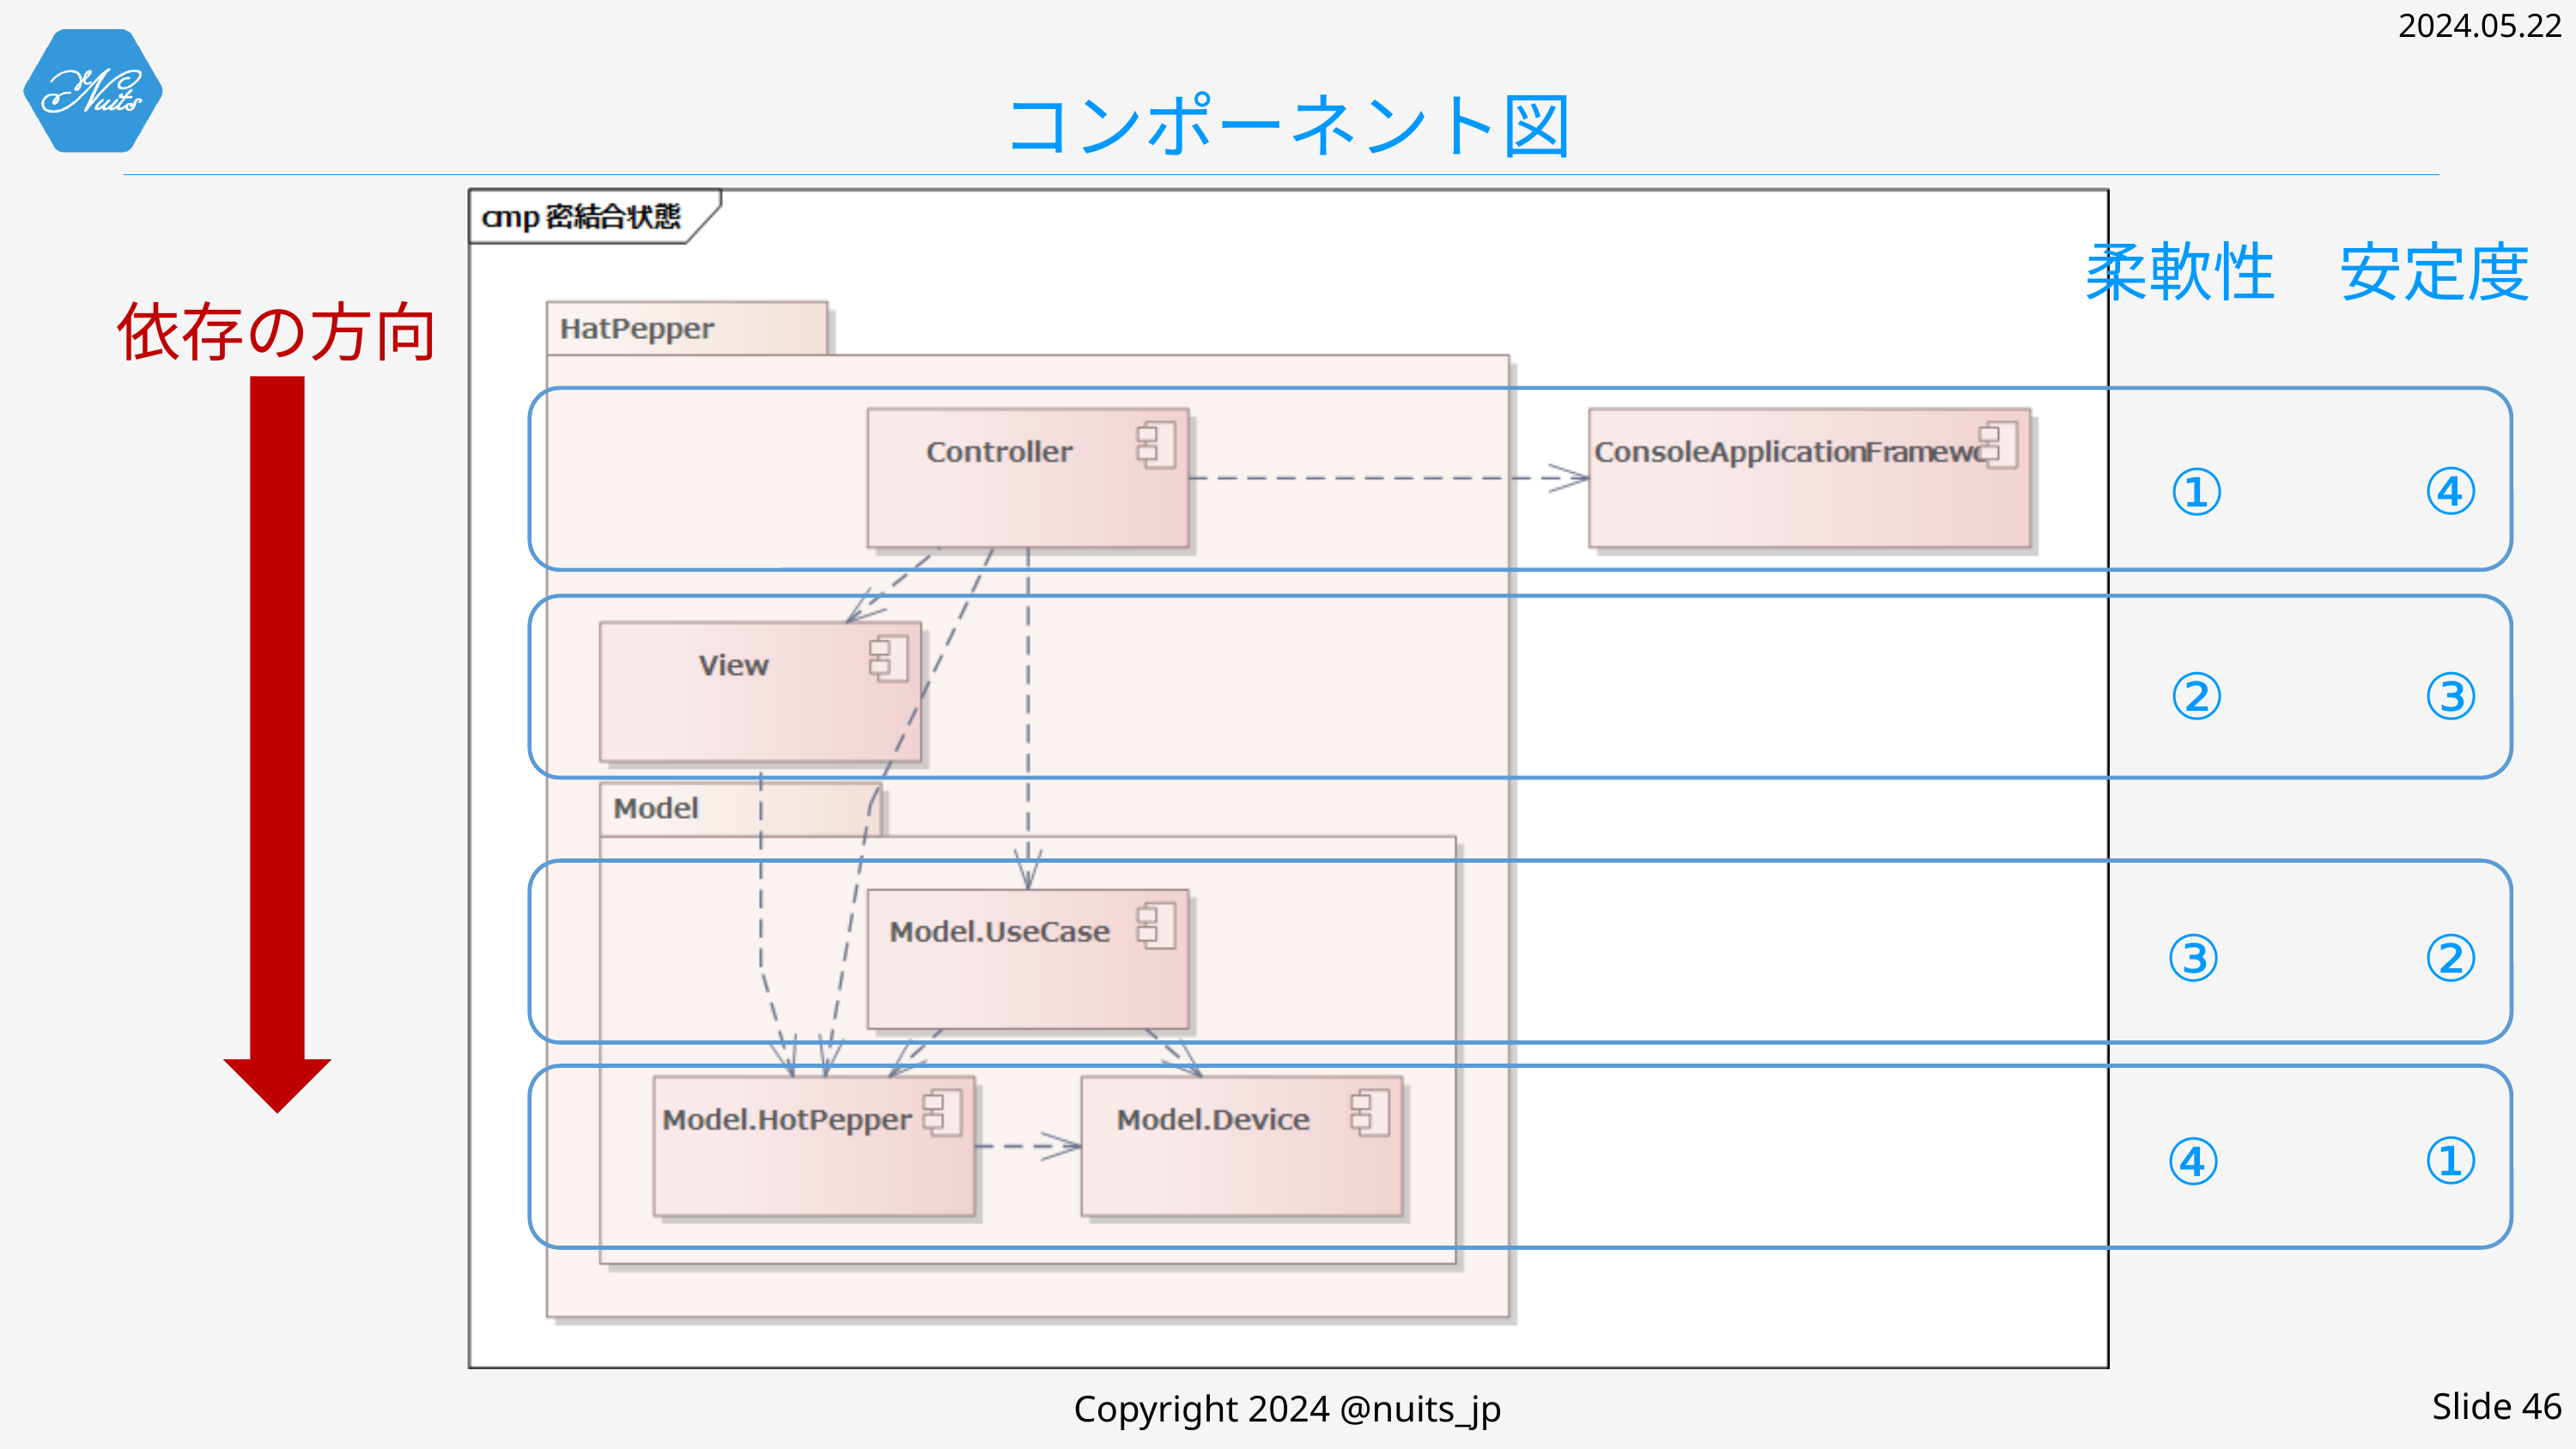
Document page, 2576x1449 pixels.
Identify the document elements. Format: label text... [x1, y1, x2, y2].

text_box [2110, 860, 2512, 1043]
text_box ④ [2409, 444, 2494, 535]
text_box 柔軟性 [2110, 224, 2291, 315]
text_box ① [2155, 444, 2239, 535]
text_box 依存の方向 [103, 285, 452, 376]
text_box 安定度 [2326, 224, 2545, 315]
text_box [2110, 387, 2512, 570]
picture [466, 186, 2110, 1369]
title コンポーネント図 [44, 65, 2530, 175]
text_box [221, 375, 334, 1115]
text_box [2110, 596, 2512, 778]
picture [20, 18, 166, 163]
text_box [2110, 1065, 2512, 1248]
